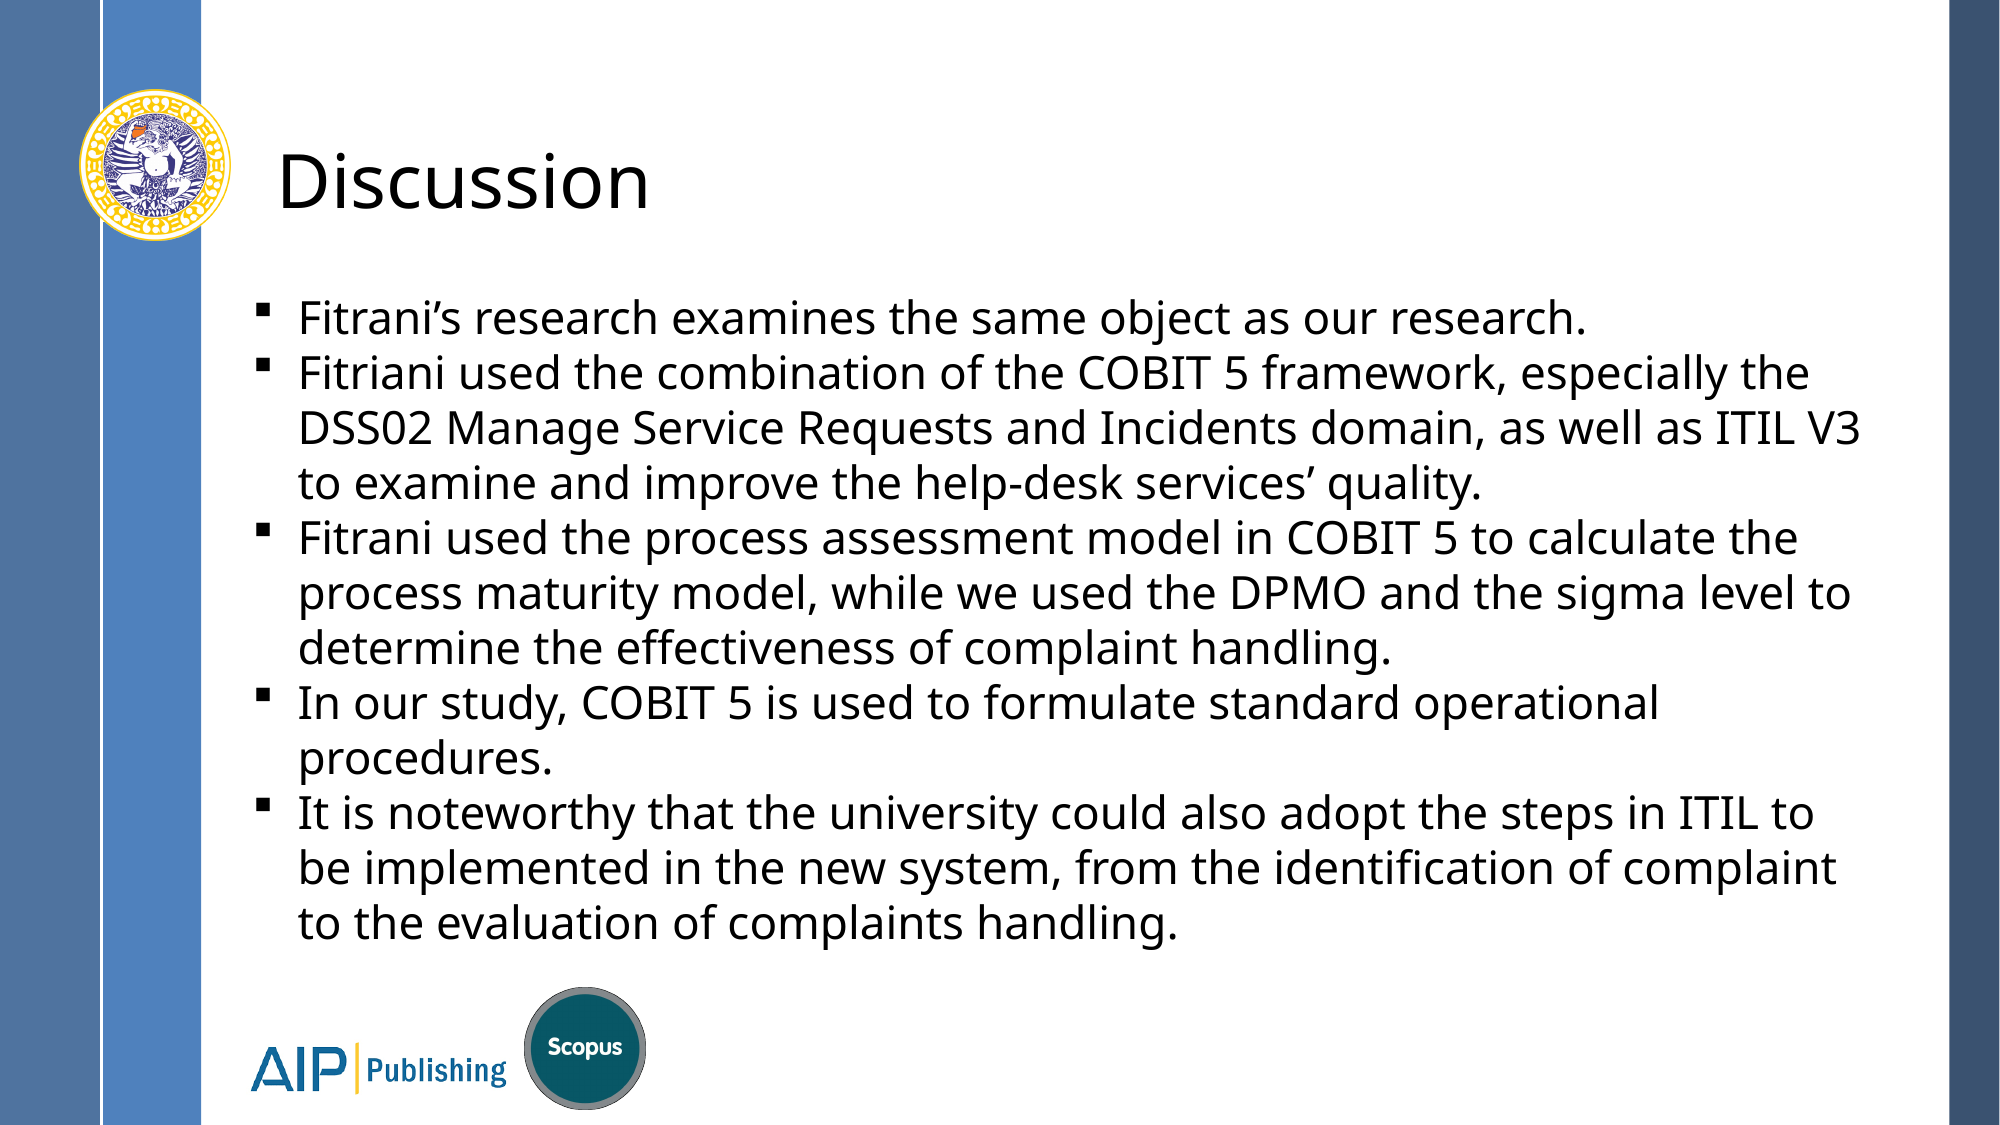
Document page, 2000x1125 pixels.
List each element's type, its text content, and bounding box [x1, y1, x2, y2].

picture [237, 987, 646, 1121]
picture [79, 89, 231, 241]
text_box Fitrani’s research examines the same object as our research. Fitriani used the combination of the COBIT 5 framework, especially the DSS02 Manage Service Requests and Incidents domain, as well as ITIL V3 to examine and improve the help-desk services’ quality. Fitrani used the process assessment model in COBIT 5 to calculate the process maturity model, while we used the DPMO and the sigma level to determine the effectiveness of complaint handling. In our study, COBIT 5 is used to formulate standard operational procedures. It is noteworthy that the university could also adopt the steps in ITIL to be implemented in the new system, from the identification of complaint to the evaluation of complaints handling. [237, 281, 1879, 956]
title Discussion [261, 29, 1867, 233]
